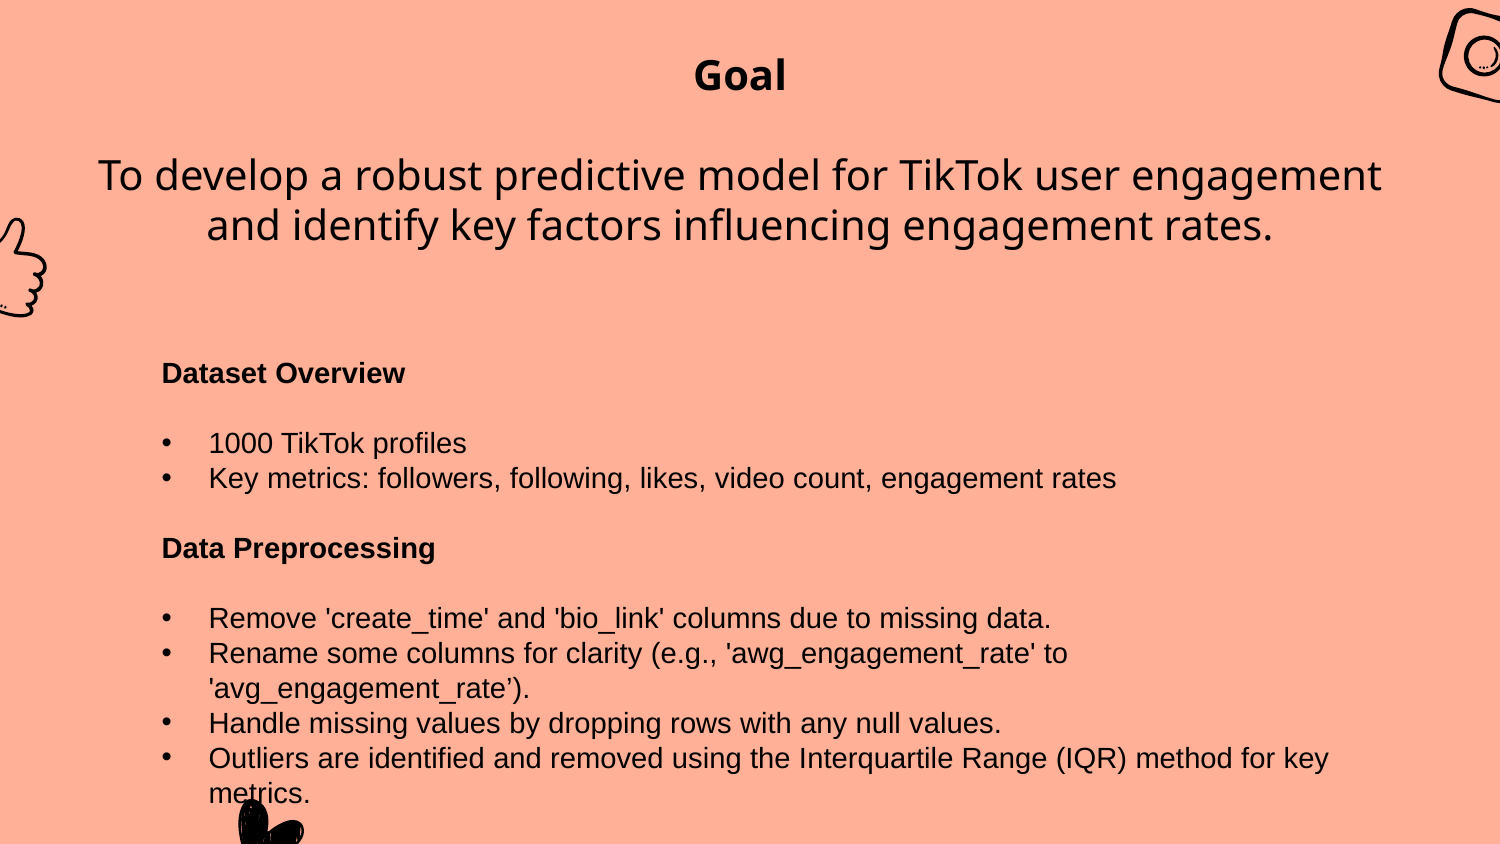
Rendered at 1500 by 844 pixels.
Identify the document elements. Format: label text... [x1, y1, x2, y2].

title Goal To develop a robust predictive model for TikTok user engagement and identify key factors influencing engagement rates. [42, 33, 1438, 305]
text_box Dataset Overview 1000 TikTok profiles Key metrics: followers, following, likes, video count, engagement rates Data Preprocessing Remove 'create_time' and 'bio_link' columns due to missing data. Rename some columns for clarity (e.g., 'awg_engagement_rate' to 'avg_engagement_rate’). Handle missing values by dropping rows with any null values. Outliers are identified and removed using the Interquartile Range (IQR) method for key metrics. [146, 347, 1377, 844]
